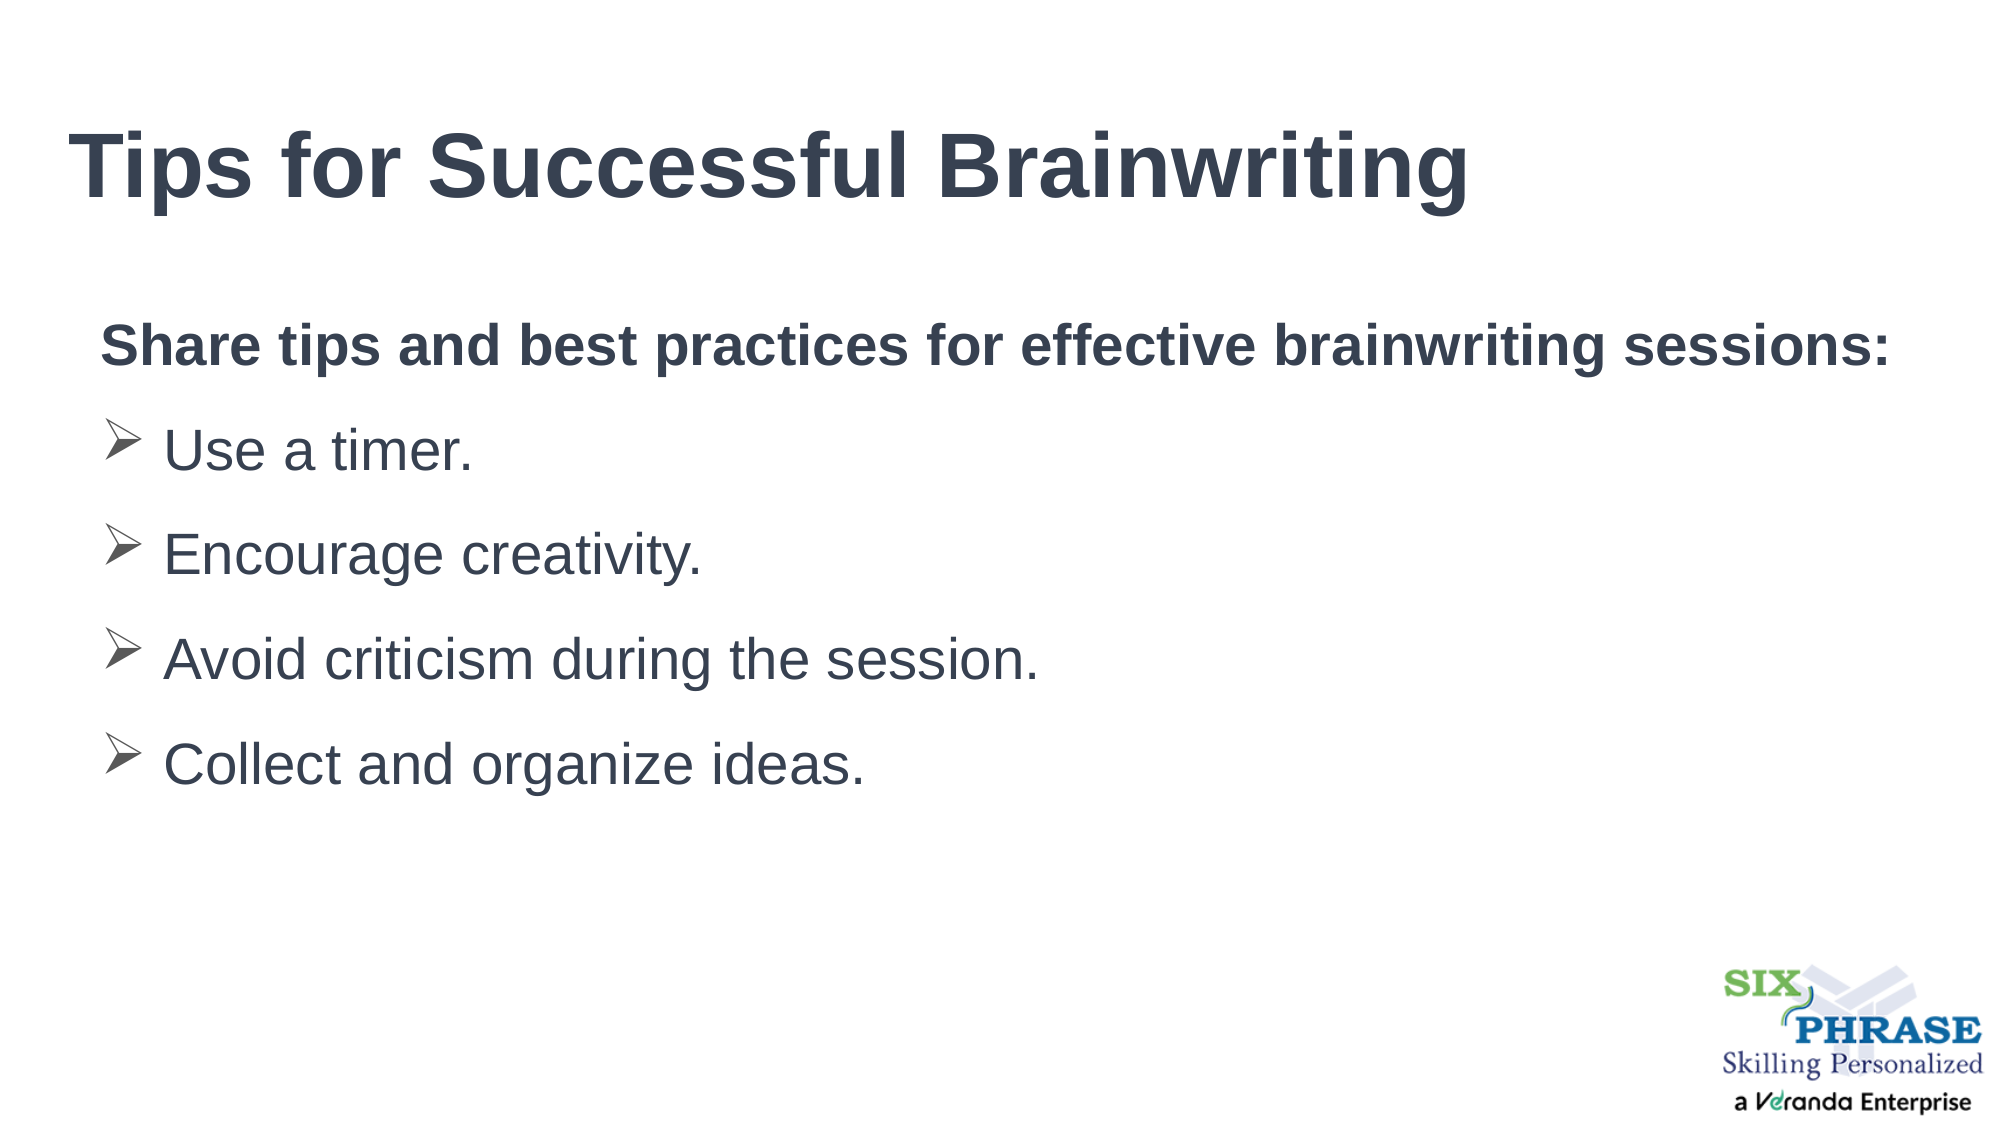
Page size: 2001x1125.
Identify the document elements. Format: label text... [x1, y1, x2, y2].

title Tips for Successful Brainwriting [68, 97, 1932, 223]
picture [1708, 952, 2000, 1125]
list Share tips and best practices for effective brainwriting sessions: Use a timer. Encourage creativity. Avoid criticism during the session. Collect and organize ideas. [68, 252, 1932, 1000]
